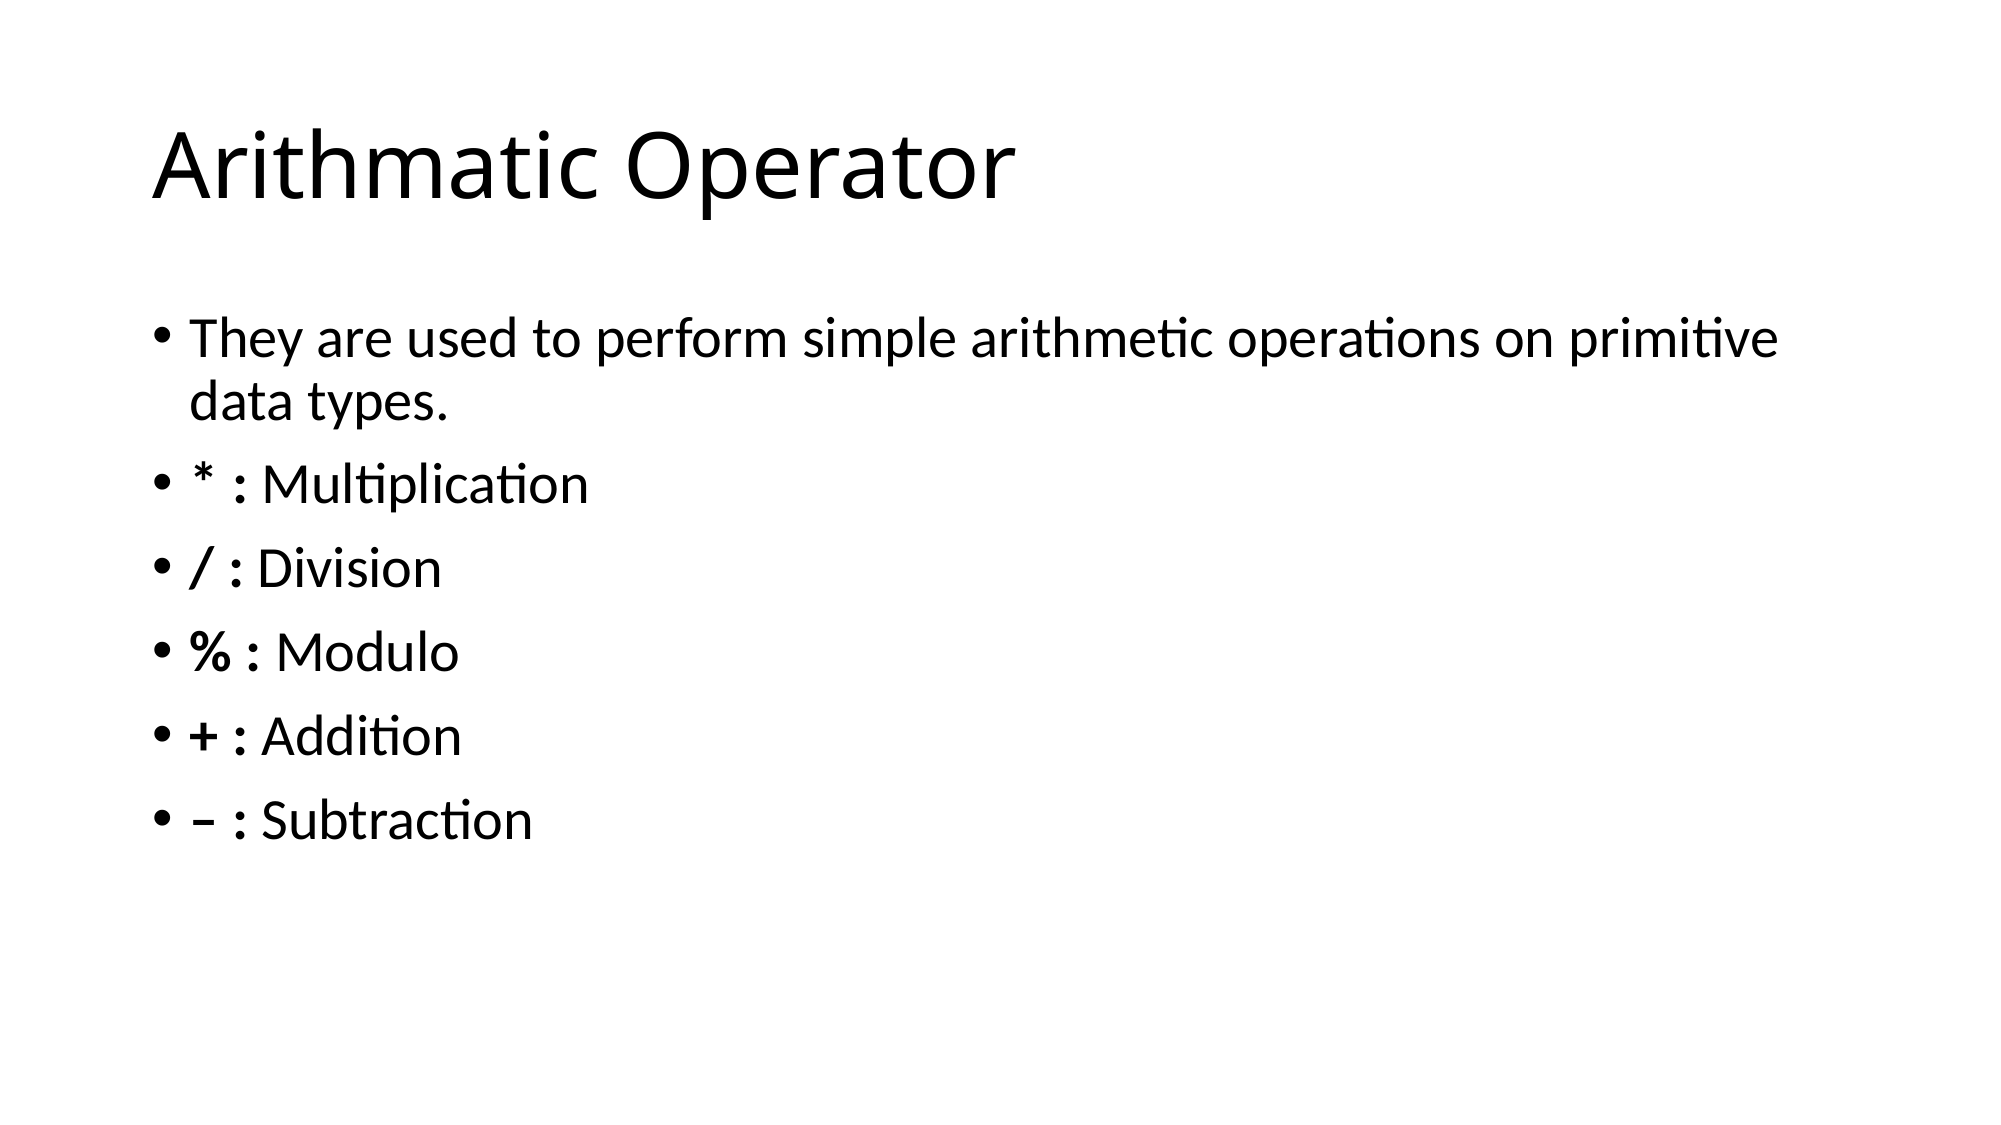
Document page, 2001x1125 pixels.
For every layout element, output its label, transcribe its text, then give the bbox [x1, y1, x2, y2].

title Arithmatic Operator [137, 59, 1863, 278]
list They are used to perform simple arithmetic operations on primitive data types. * : Multiplication / : Division % : Modulo + : Addition – : Subtraction [137, 299, 1863, 1014]
